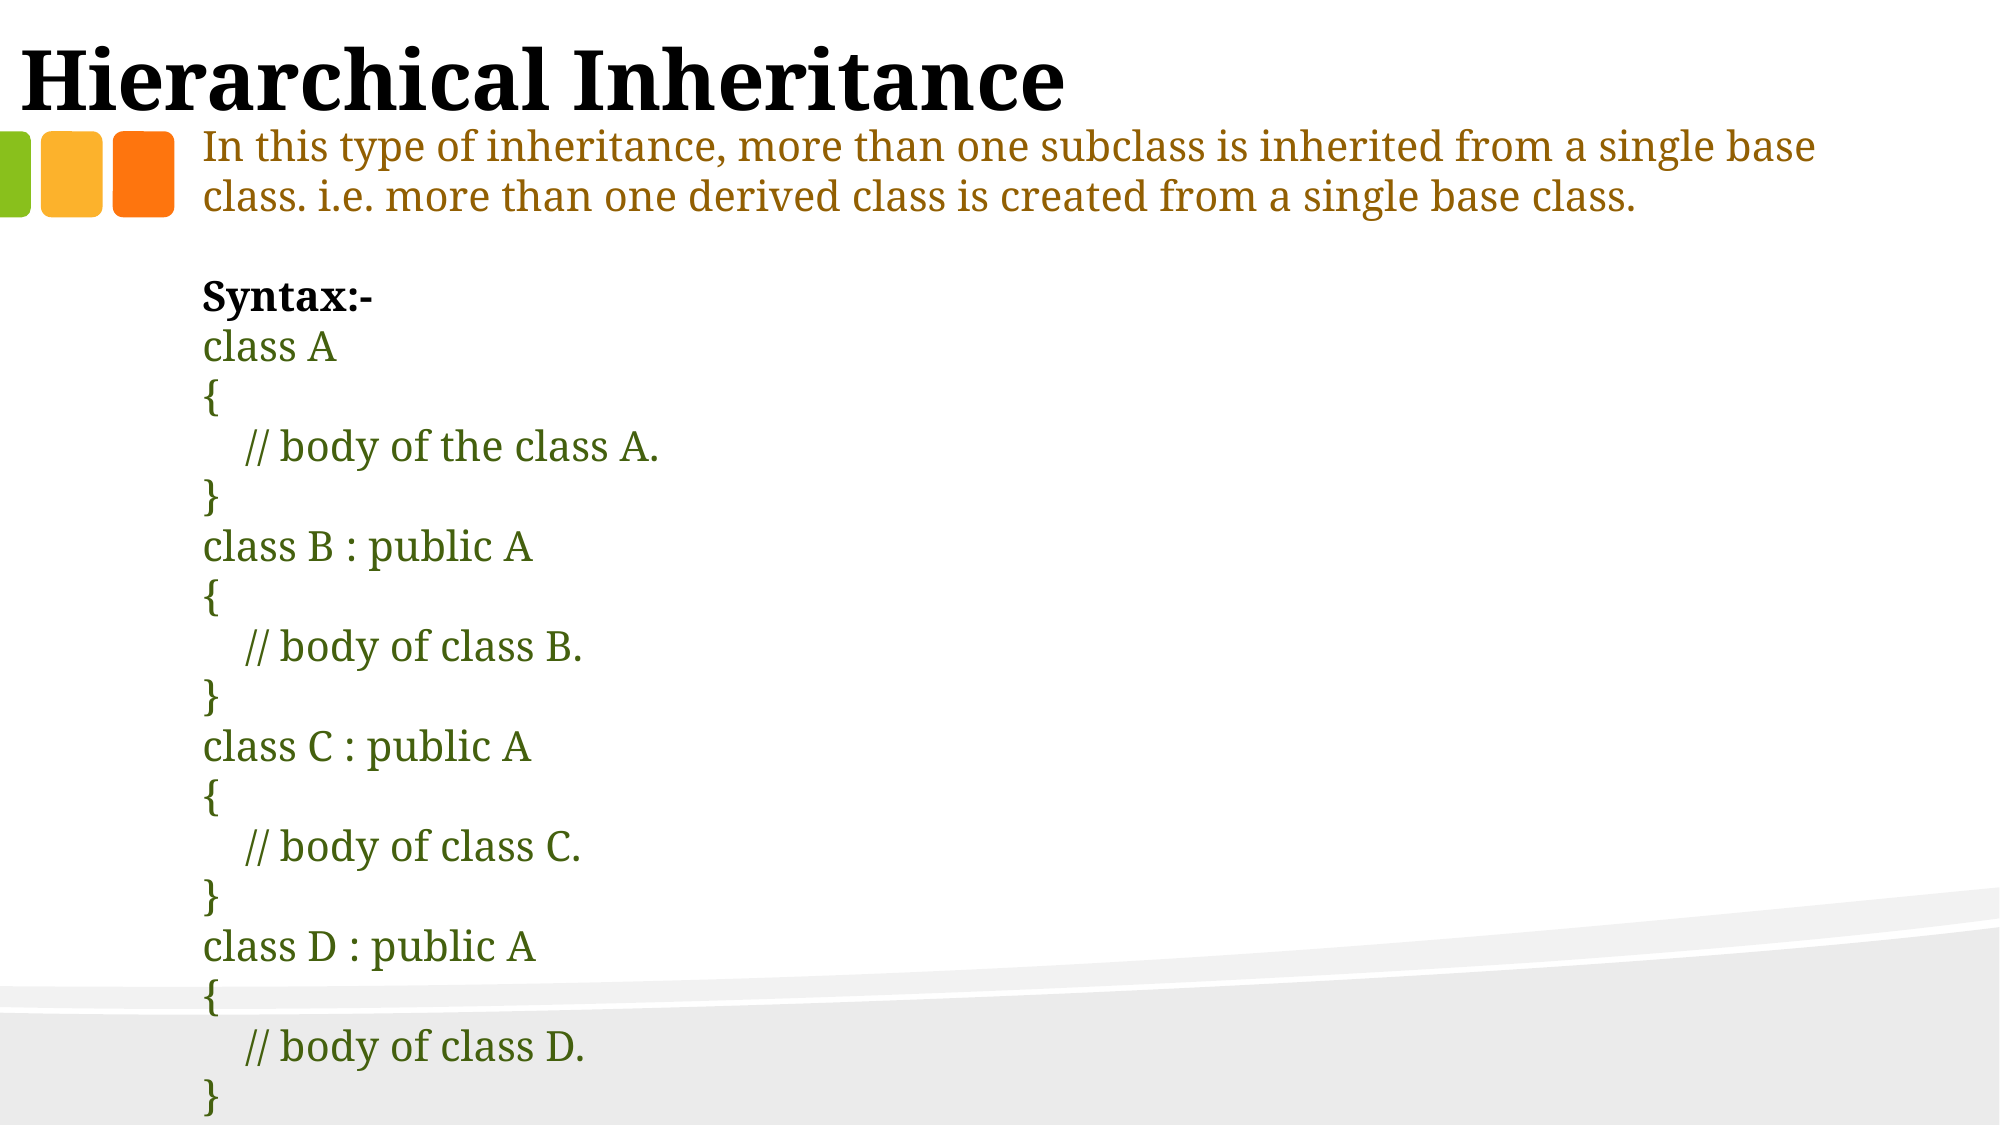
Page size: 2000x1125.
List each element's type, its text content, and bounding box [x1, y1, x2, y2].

text_box Hierarchical Inheritance [0, 4, 1938, 138]
text_box In this type of inheritance, more than one subclass is inherited from a single base class. i.e. more than one derived class is created from a single base class. Syntax:- class A { // body of the class A. } class B : public A { // body of class B. } class C : public A { // body of class C. } class D : public A { // body of class D. } [187, 112, 1913, 1125]
